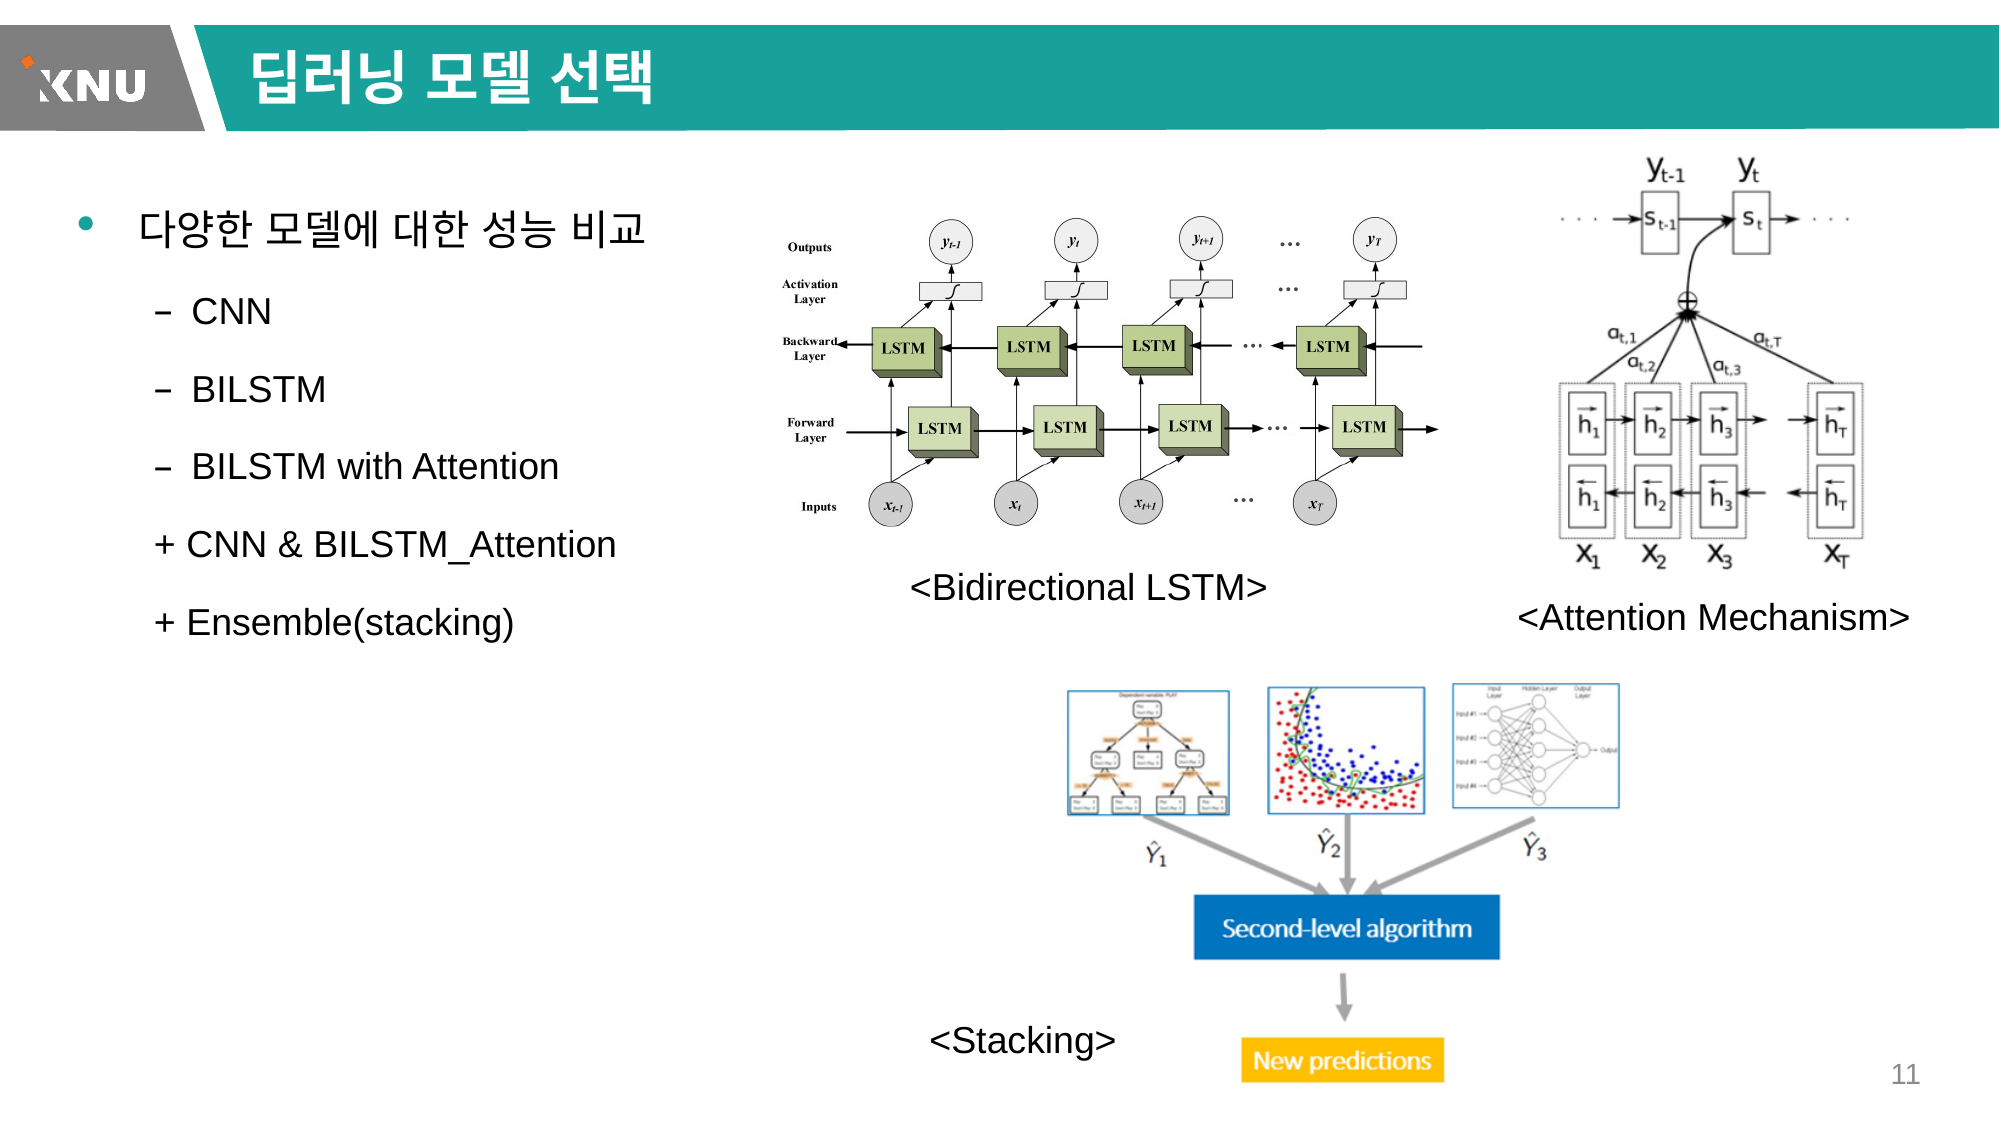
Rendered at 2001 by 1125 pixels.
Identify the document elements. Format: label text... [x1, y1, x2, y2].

picture [781, 215, 1439, 527]
picture [1039, 661, 1654, 1125]
picture [20, 54, 145, 102]
list 다양한 모델에 대한 성능 비교 CNN BILSTM BILSTM with Attention + CNN & BILSTM_Attention + Ensemble(stacking) [63, 171, 1937, 1014]
picture [1494, 143, 1897, 618]
title 딥러닝 모델 선택 [234, 41, 1959, 121]
text_box <Attention Mechanism> [1502, 585, 2000, 646]
slide_number 11 [1654, 1042, 1937, 1103]
text_box <Stacking> [914, 1008, 1039, 1069]
text_box <Bidirectional LSTM> [895, 555, 1298, 616]
